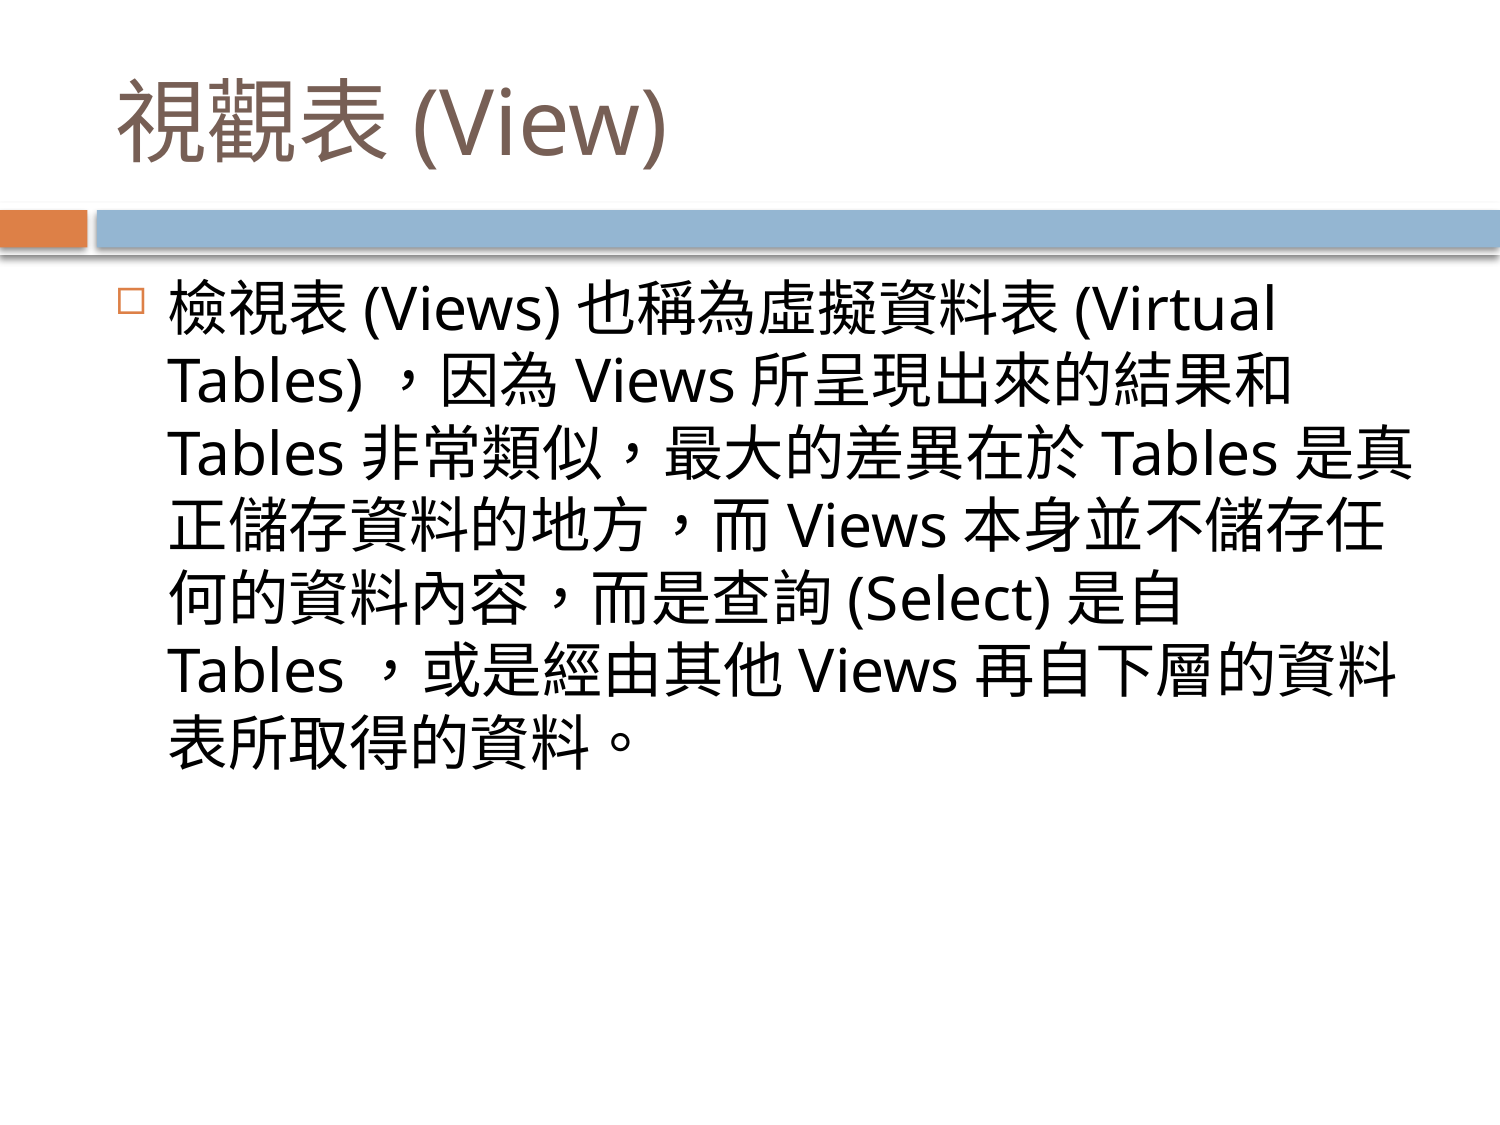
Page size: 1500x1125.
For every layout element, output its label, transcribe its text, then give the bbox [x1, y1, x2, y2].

title 視觀表(View) [100, 37, 1438, 200]
list 檢視表(Views)也稱為虛擬資料表(Virtual Tables)，因為Views所呈現出來的結果和Tables非常類似，最大的差異在於Tables是真正儲存資料的地方，而Views本身並不儲存任何的資料內容，而是查詢(Select)是自Tables，或是經由其他Views再自下層的資料表所取得的資料。 [100, 262, 1438, 1000]
